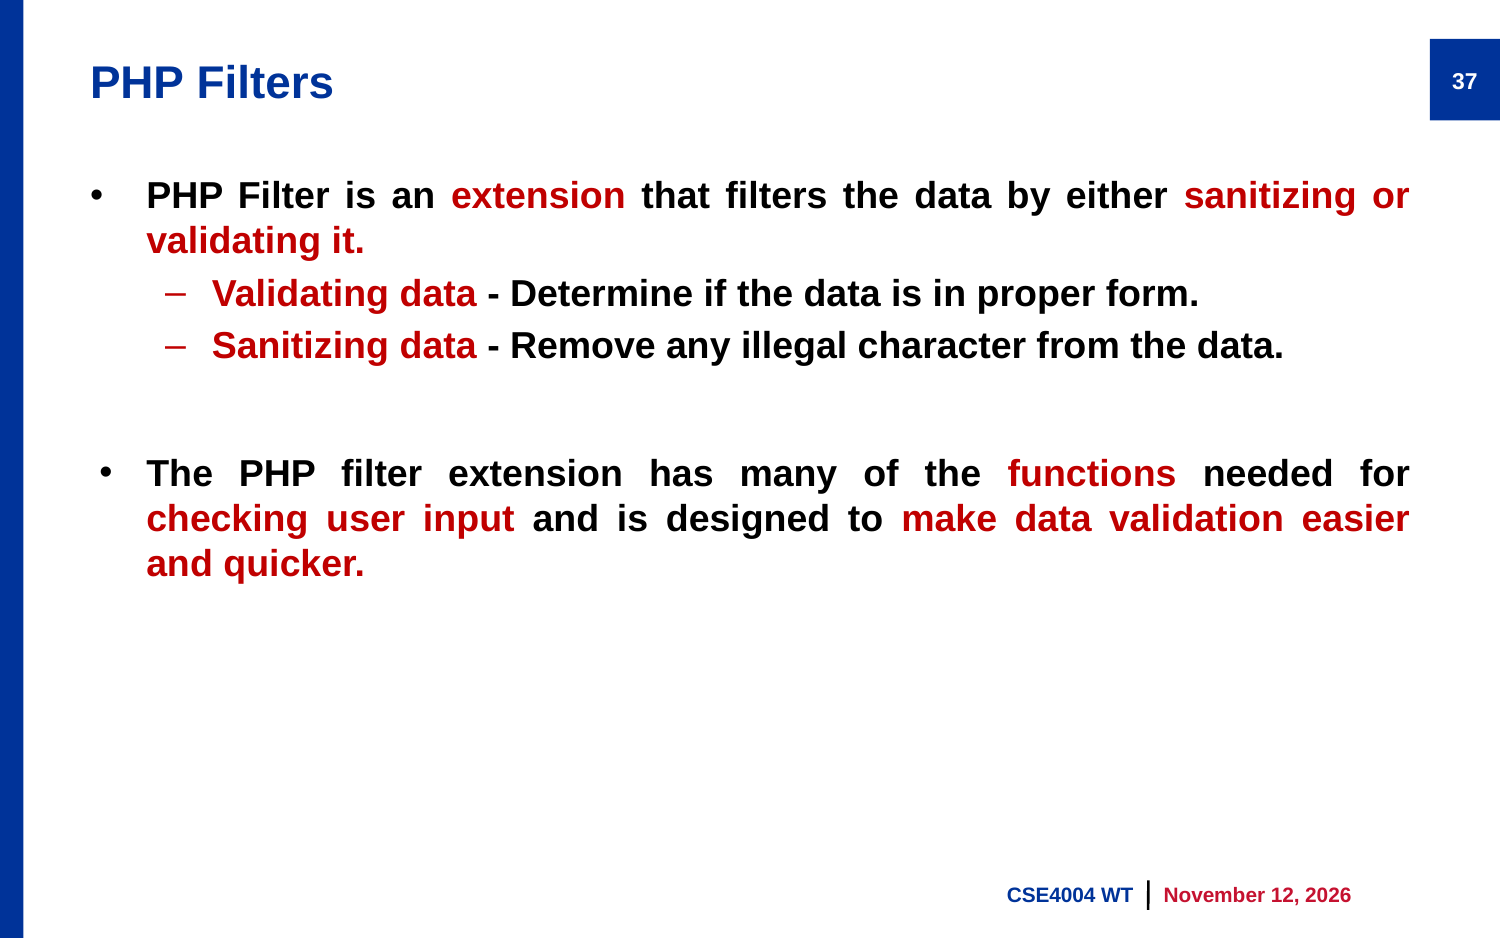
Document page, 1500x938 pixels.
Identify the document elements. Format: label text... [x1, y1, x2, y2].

list PHP Filter is an extension that filters the data by either sanitizing or validating it. Validating data - Determine if the data is in proper form. Sanitizing data - Remove any illegal character from the data. The PHP filter extension has many of the functions needed for checking user input and is designed to make data validation easier and quicker. [74, 163, 1426, 838]
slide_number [1149, 868, 1424, 919]
footer CSE4004 WT [673, 868, 1149, 919]
slide_number 37 [1429, 45, 1500, 116]
title PHP Filters [74, 37, 1430, 124]
